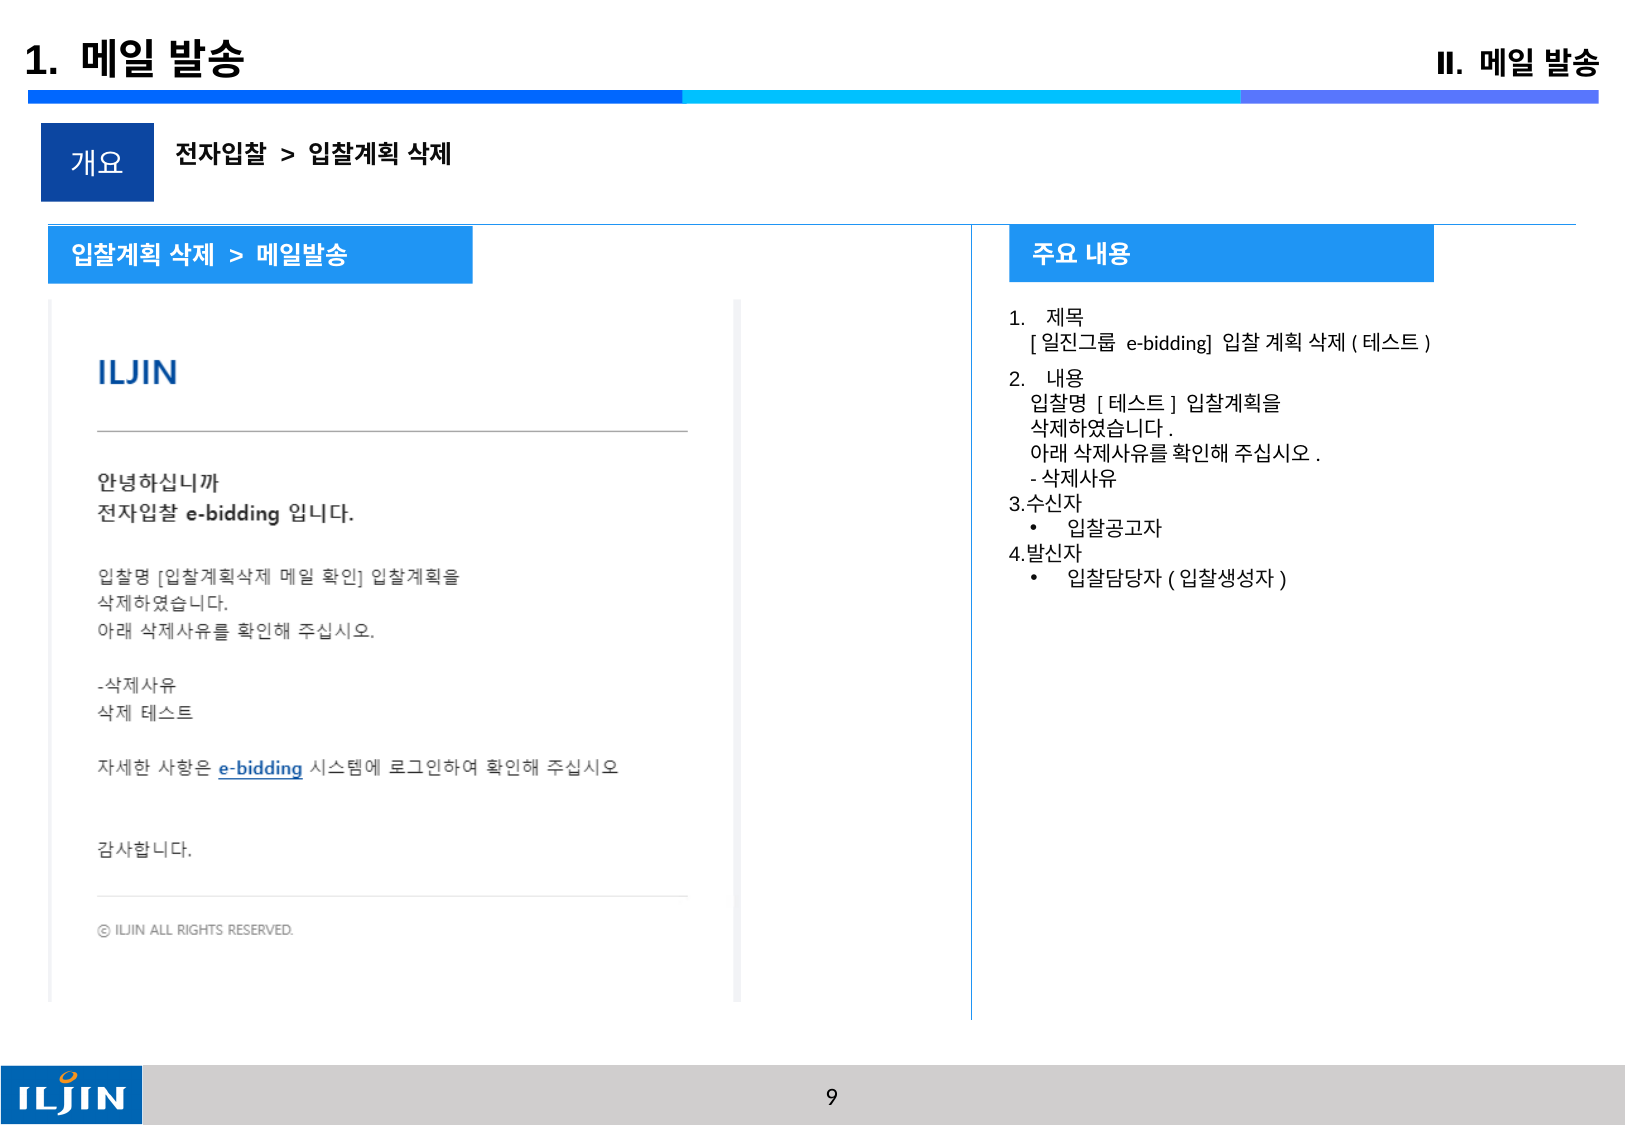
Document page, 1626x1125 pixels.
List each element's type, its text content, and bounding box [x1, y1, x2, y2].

text_box 제목 [일진그룹 e-bidding] 입찰 계획 삭제(테스트) 내용 입찰명 [테스트] 입찰계획을 삭제하였습니다. 아래 삭제사유를 확인해 주십시오. -삭제사유 수신자 입찰공고자 발신자 입찰담당자(입찰생성자) [993, 297, 1565, 623]
text_box 개요 [41, 123, 154, 202]
picture [47, 297, 742, 1002]
text_box 전자입찰 > 입찰계획 삭제 [160, 111, 1589, 176]
picture [0, 1065, 143, 1125]
text_box 입찰계획 삭제 > 메일발송 [48, 231, 473, 284]
title 1. 메일 발송 [9, 0, 1113, 91]
text_box 주요 내용 [1009, 232, 1434, 283]
list Ⅱ. 메일 발송 [1202, 18, 1616, 89]
